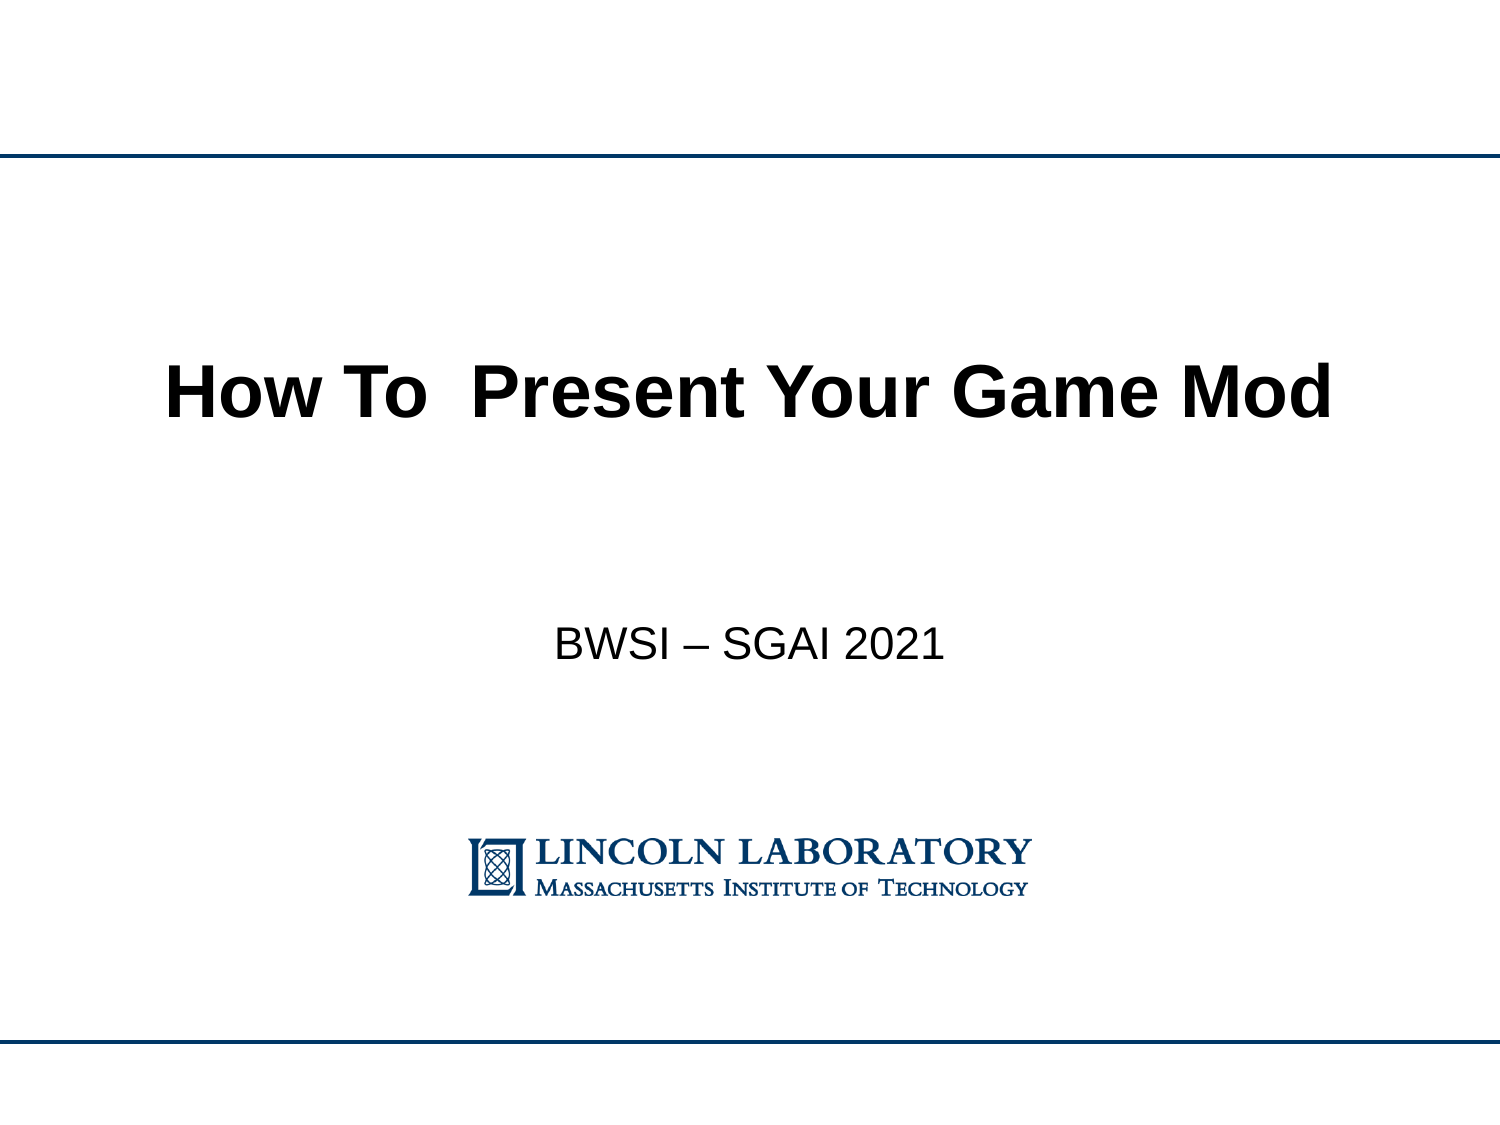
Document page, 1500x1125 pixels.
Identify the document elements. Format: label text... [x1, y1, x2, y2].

subtitle BWSI – SGAI 2021 [136, 493, 1364, 788]
title How To Present Your Game Mod [136, 227, 1364, 440]
picture [468, 838, 1032, 896]
